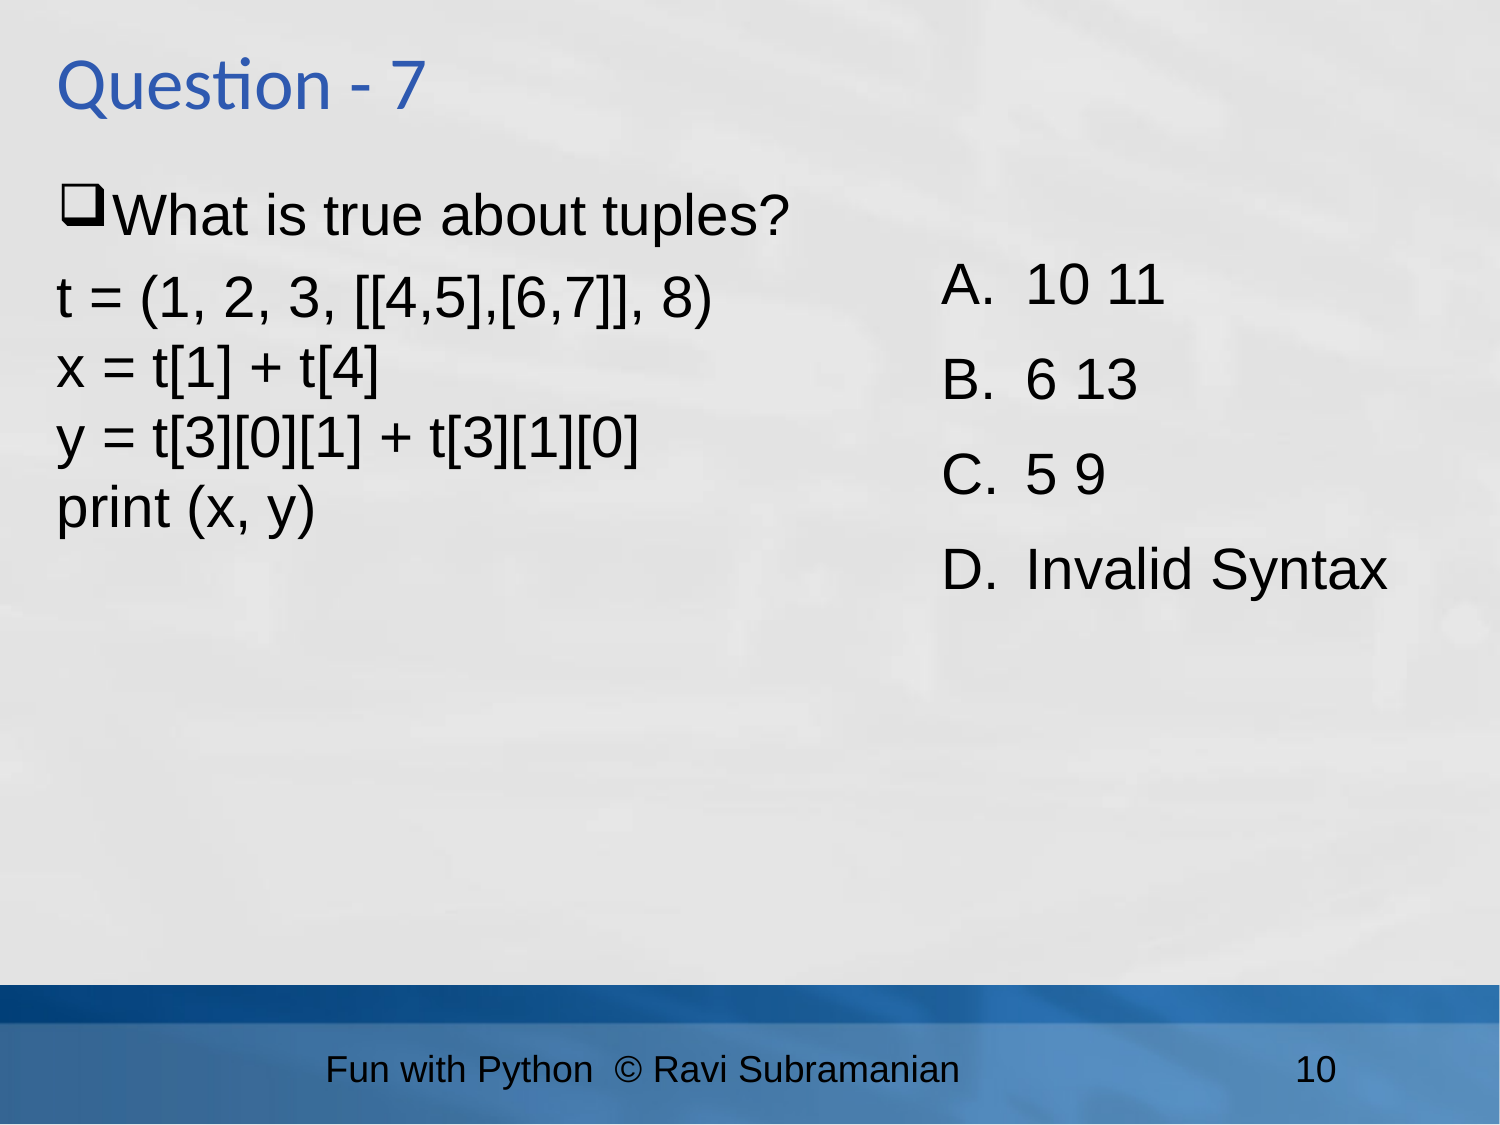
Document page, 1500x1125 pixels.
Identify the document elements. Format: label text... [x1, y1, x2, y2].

text_box What is true about tuples? t = (1, 2, 3, [[4,5],[6,7]], 8) x = t[1] + t[4] y = t[3][0][1] + t[3][1][0] print (x, y) [56, 177, 855, 867]
text_box 10 11 6 13 5 9 Invalid Syntax [940, 246, 1406, 936]
picture [0, 0, 1500, 1125]
text_box Question - 7 [56, 0, 1431, 218]
